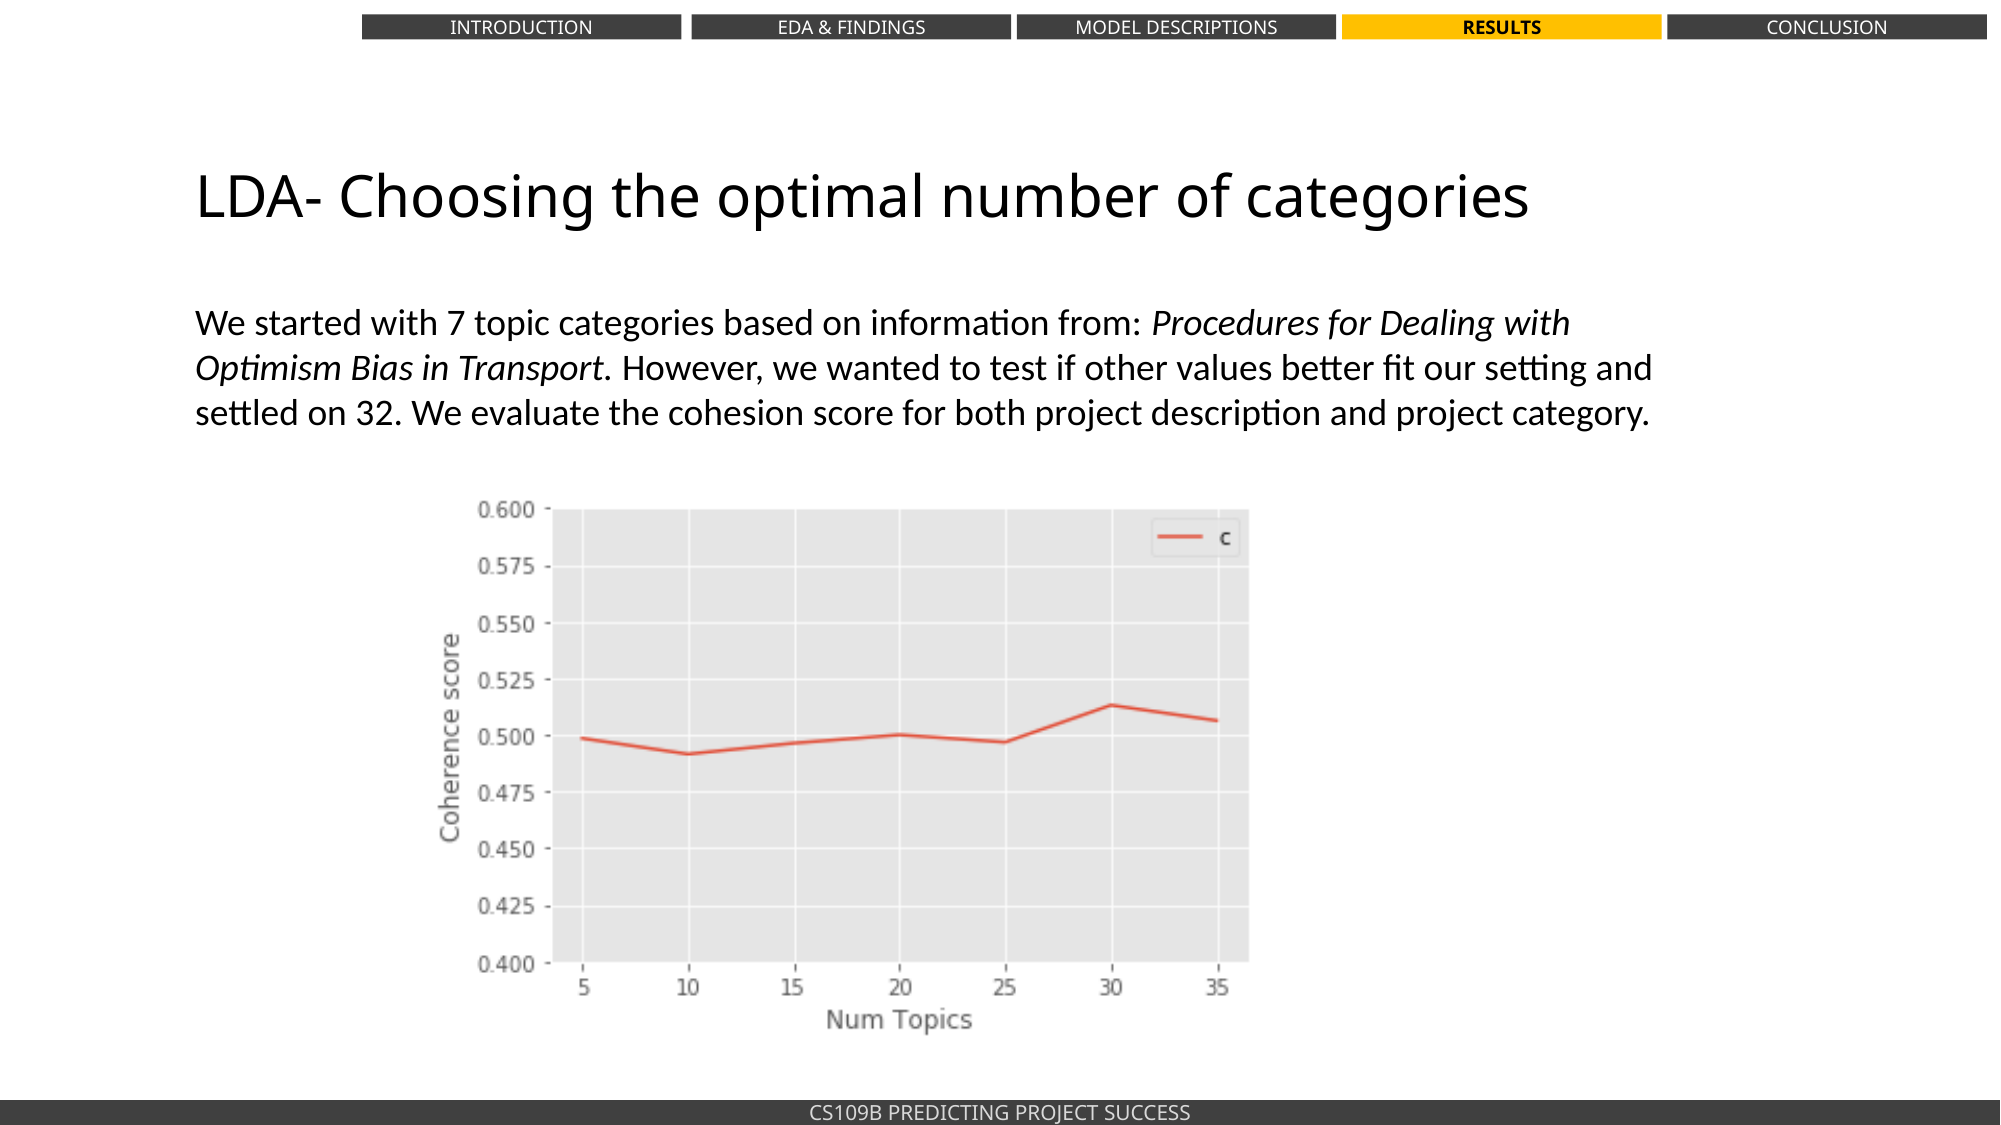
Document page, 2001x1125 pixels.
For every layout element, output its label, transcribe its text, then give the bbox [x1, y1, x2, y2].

picture [426, 487, 1262, 1048]
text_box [361, 14, 1987, 40]
text_box LDA- Choosing the optimal number of categories [180, 152, 1820, 327]
text_box CS109B PREDICTING PROJECT SUCCESS [0, 1099, 2000, 1125]
text_box We started with 7 topic categories based on information from: Procedures for Dealing with Optimism Bias in Transport. However, we wanted to test if other values better fit our setting and settled on 32. We evaluate the cohesion score for both project description and project category. [180, 290, 1731, 440]
